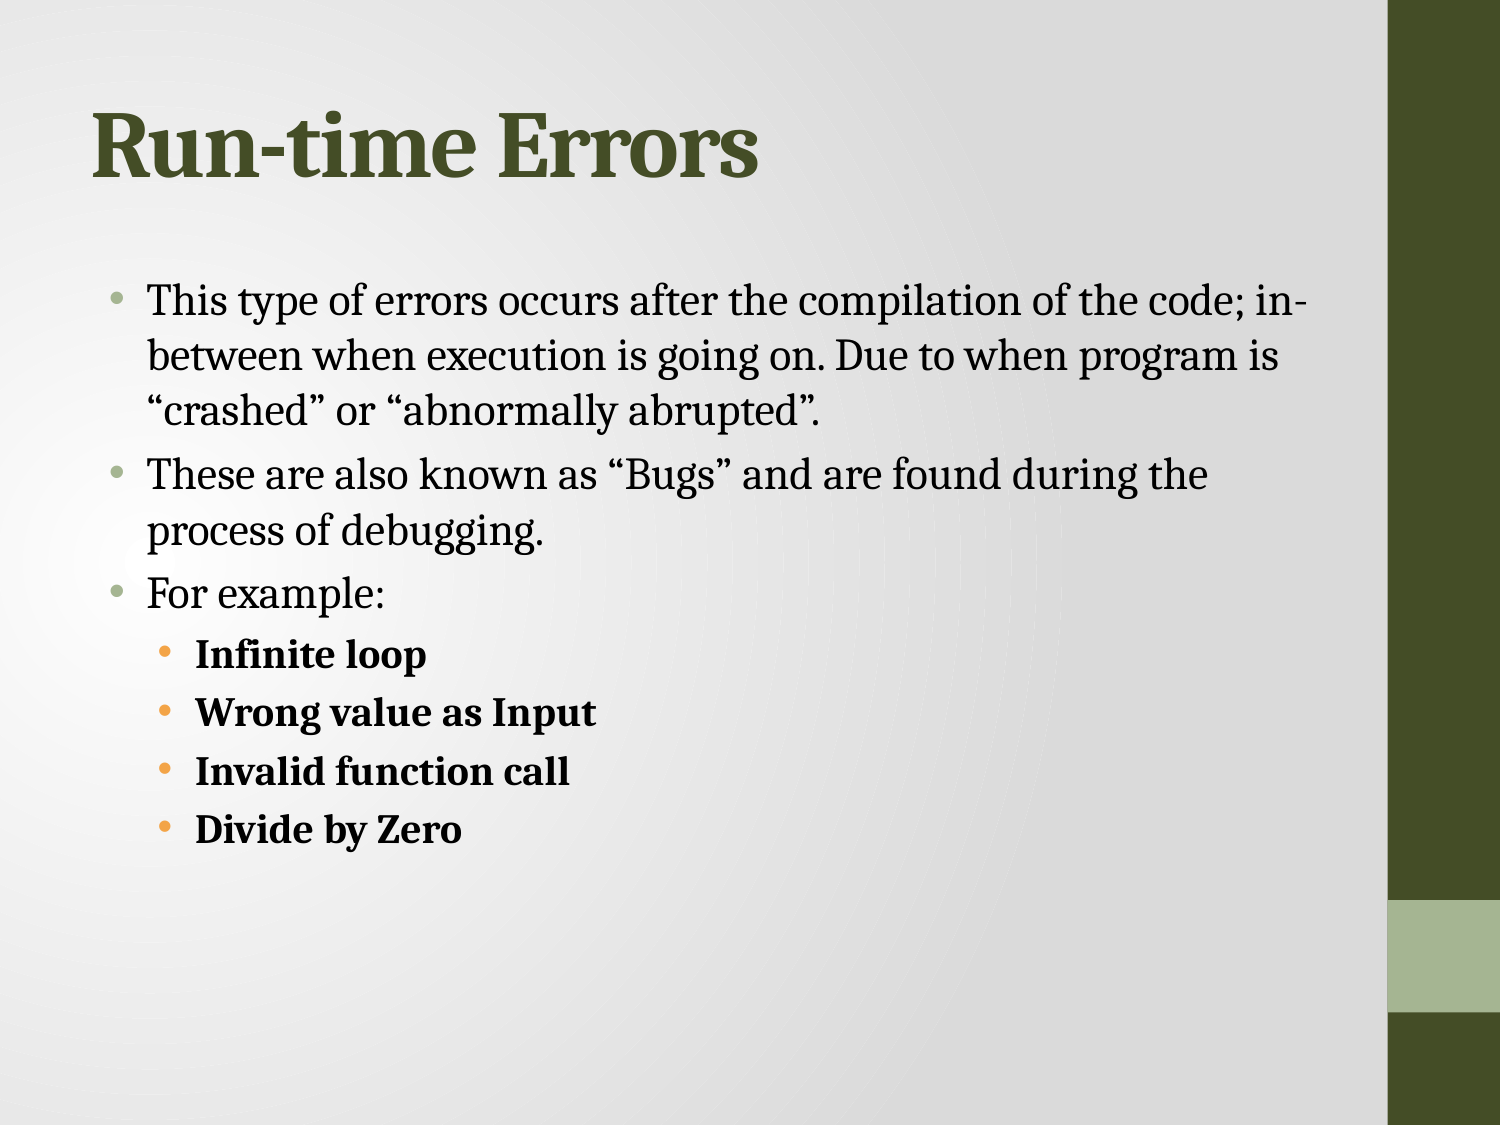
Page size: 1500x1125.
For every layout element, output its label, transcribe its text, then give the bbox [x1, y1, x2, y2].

title Run-time Errors [75, 45, 1325, 233]
list This type of errors occurs after the compilation of the code; in-between when execution is going on. Due to when program is “crashed” or “abnormally abrupted”. These are also known as “Bugs” and are found during the process of debugging. For example: Infinite loop Wrong value as Input Invalid function call Divide by Zero [75, 262, 1325, 1050]
